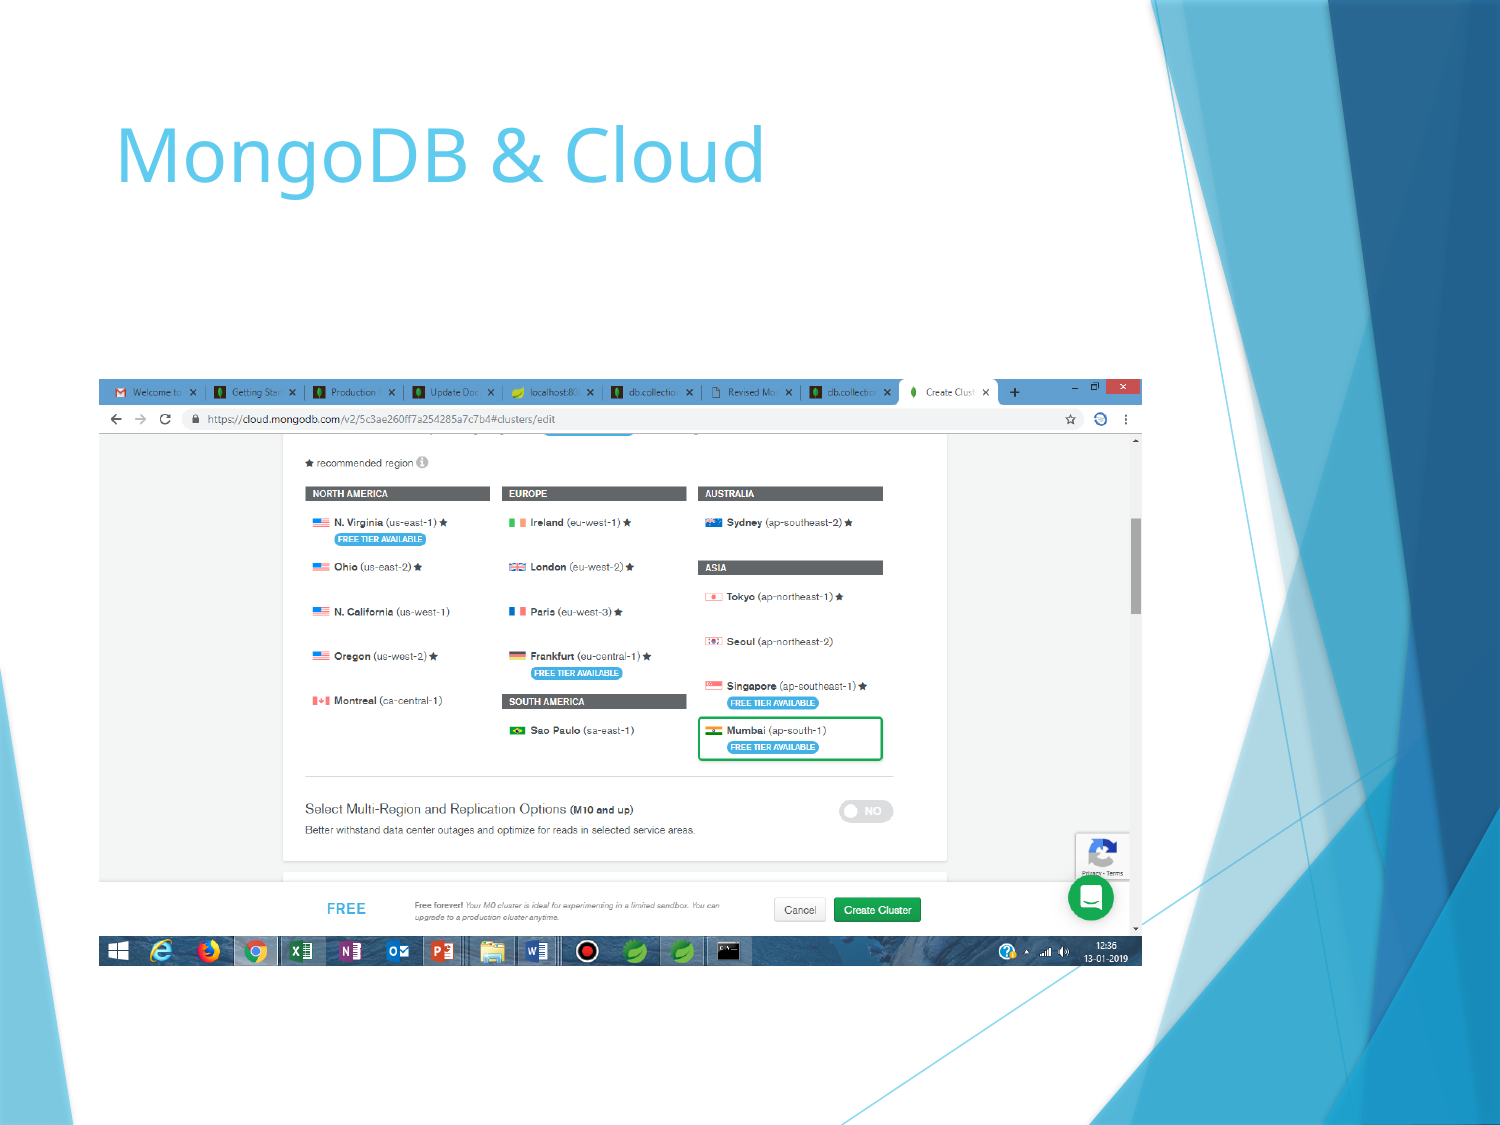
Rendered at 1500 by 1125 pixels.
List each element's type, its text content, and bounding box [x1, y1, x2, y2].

title MongoDB & Cloud [99, 99, 1142, 317]
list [99, 379, 1142, 967]
